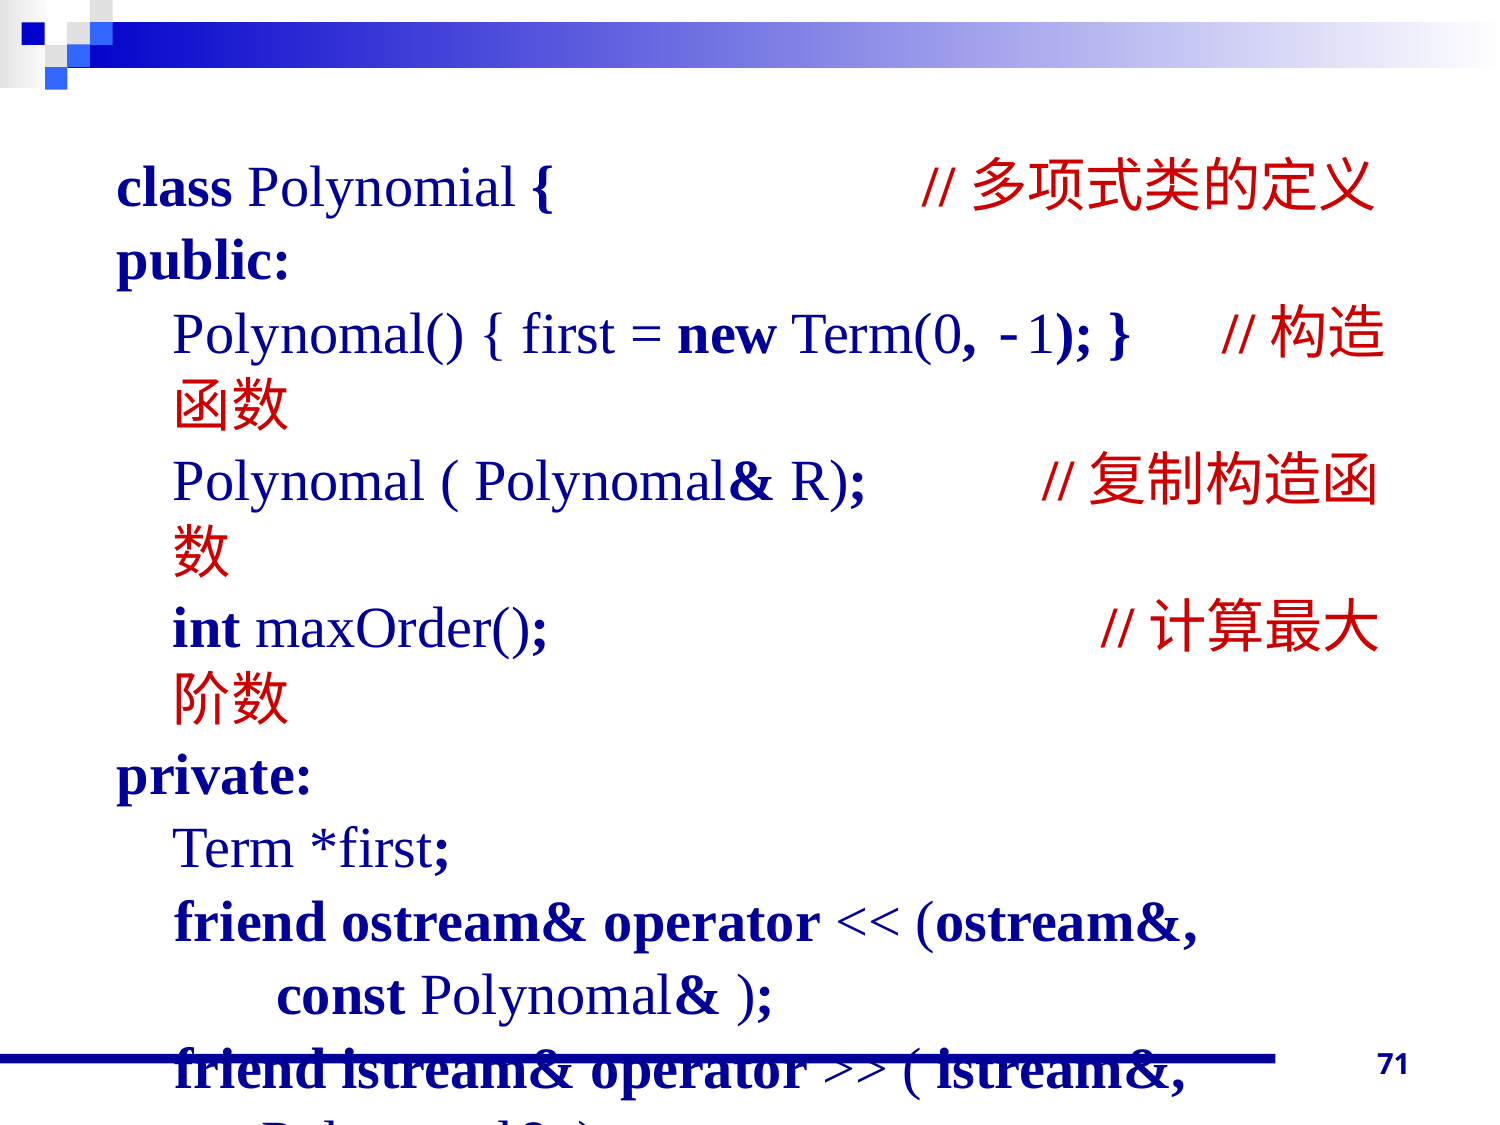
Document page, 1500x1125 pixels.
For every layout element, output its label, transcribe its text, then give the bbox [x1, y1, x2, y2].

slide_number 71 [1074, 1017, 1425, 1093]
list class Polynomial { //多项式类的定义 public: Polynomal() { first = new Term(0, -1); } //构造函数 Polynomal ( Polynomal& R); //复制构造函数 int maxOrder(); //计算最大阶数 private: Term *first; friend ostream& operator << (ostream&, const Polynomal& ); friend istream& operator >> ( istream&, Polynomal& ); [101, 137, 1452, 1005]
